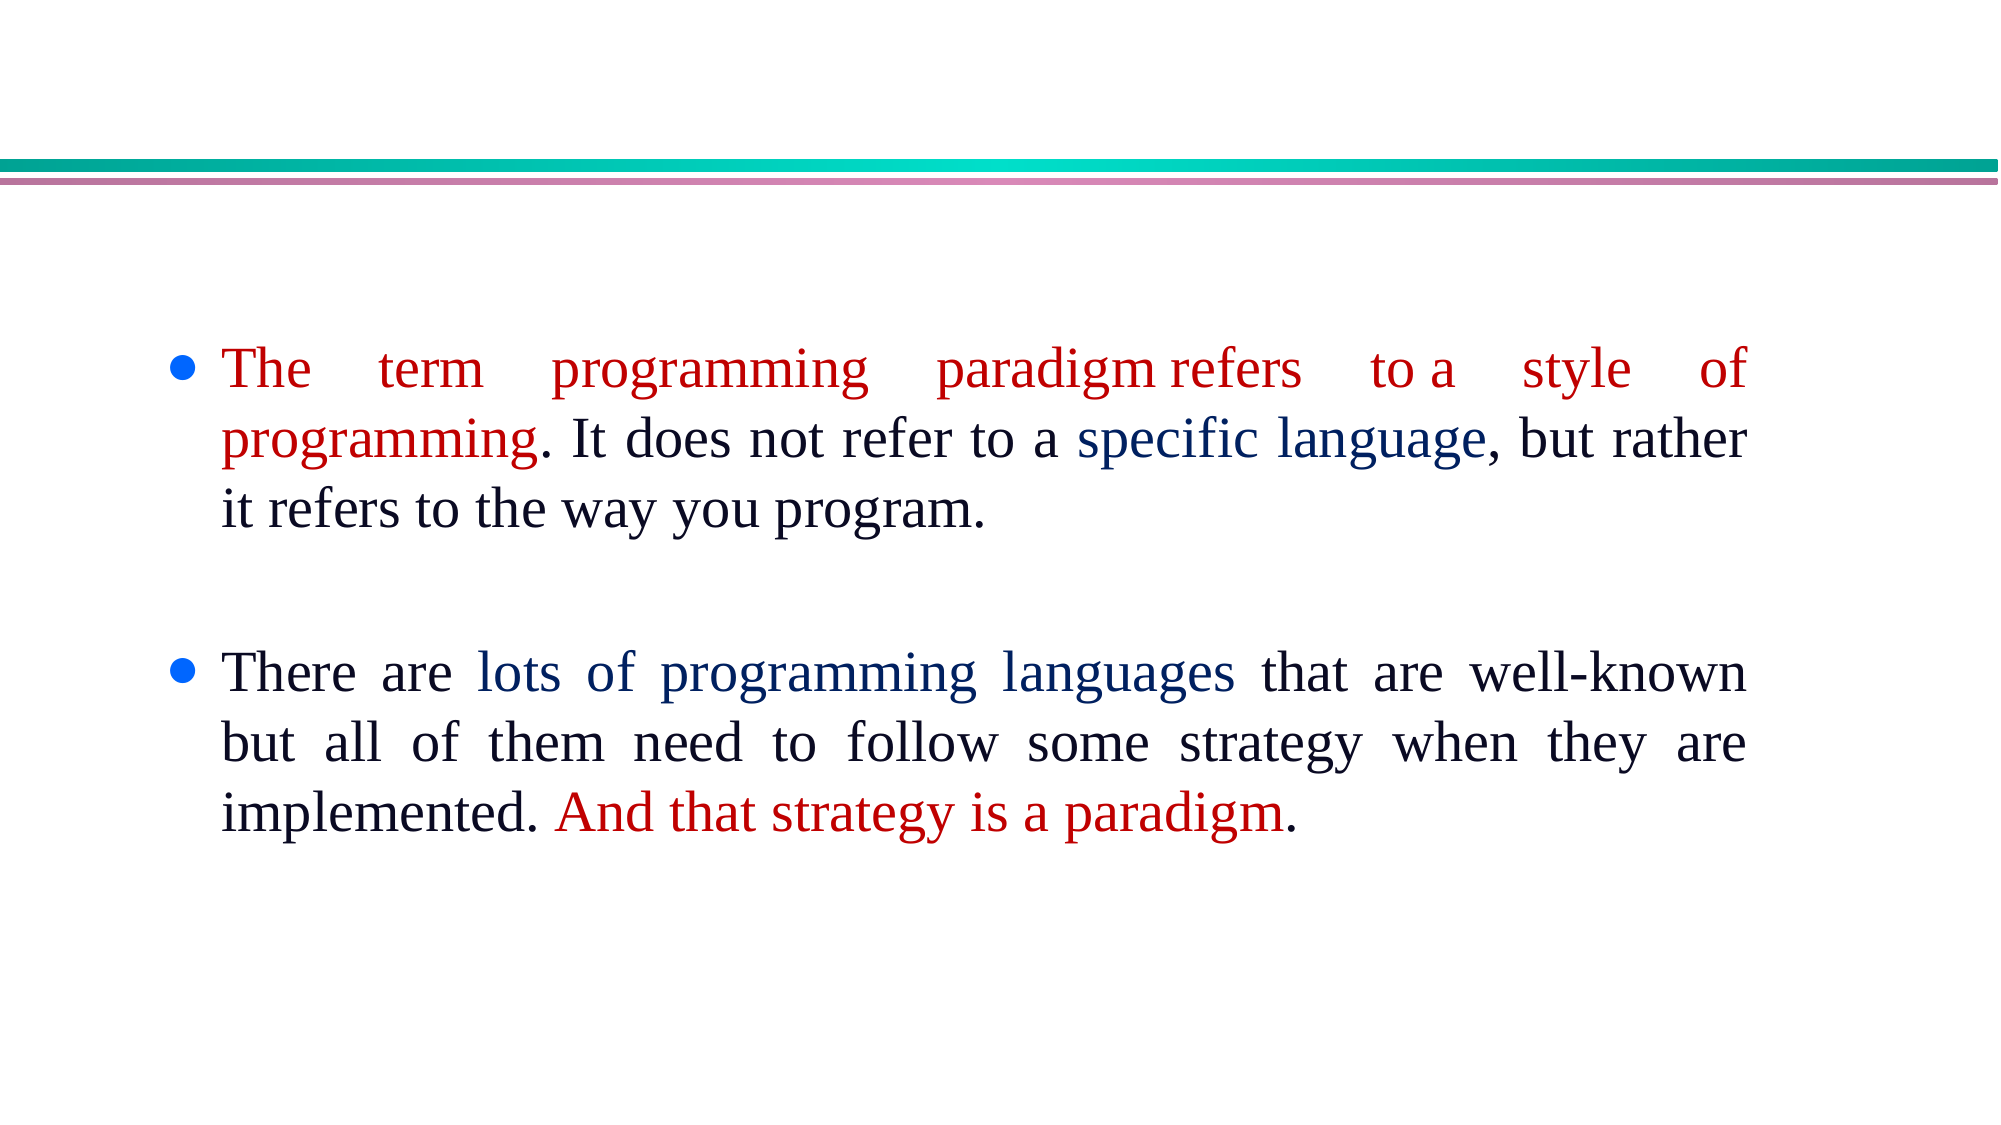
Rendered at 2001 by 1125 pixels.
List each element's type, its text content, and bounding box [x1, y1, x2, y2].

list The term programming paradigm refers to a style of programming. It does not refer to a specific language, but rather it refers to the way you program. There are lots of programming languages that are well-known but all of them need to follow some strategy when they are implemented. And that strategy is a paradigm. [150, 321, 1764, 1013]
